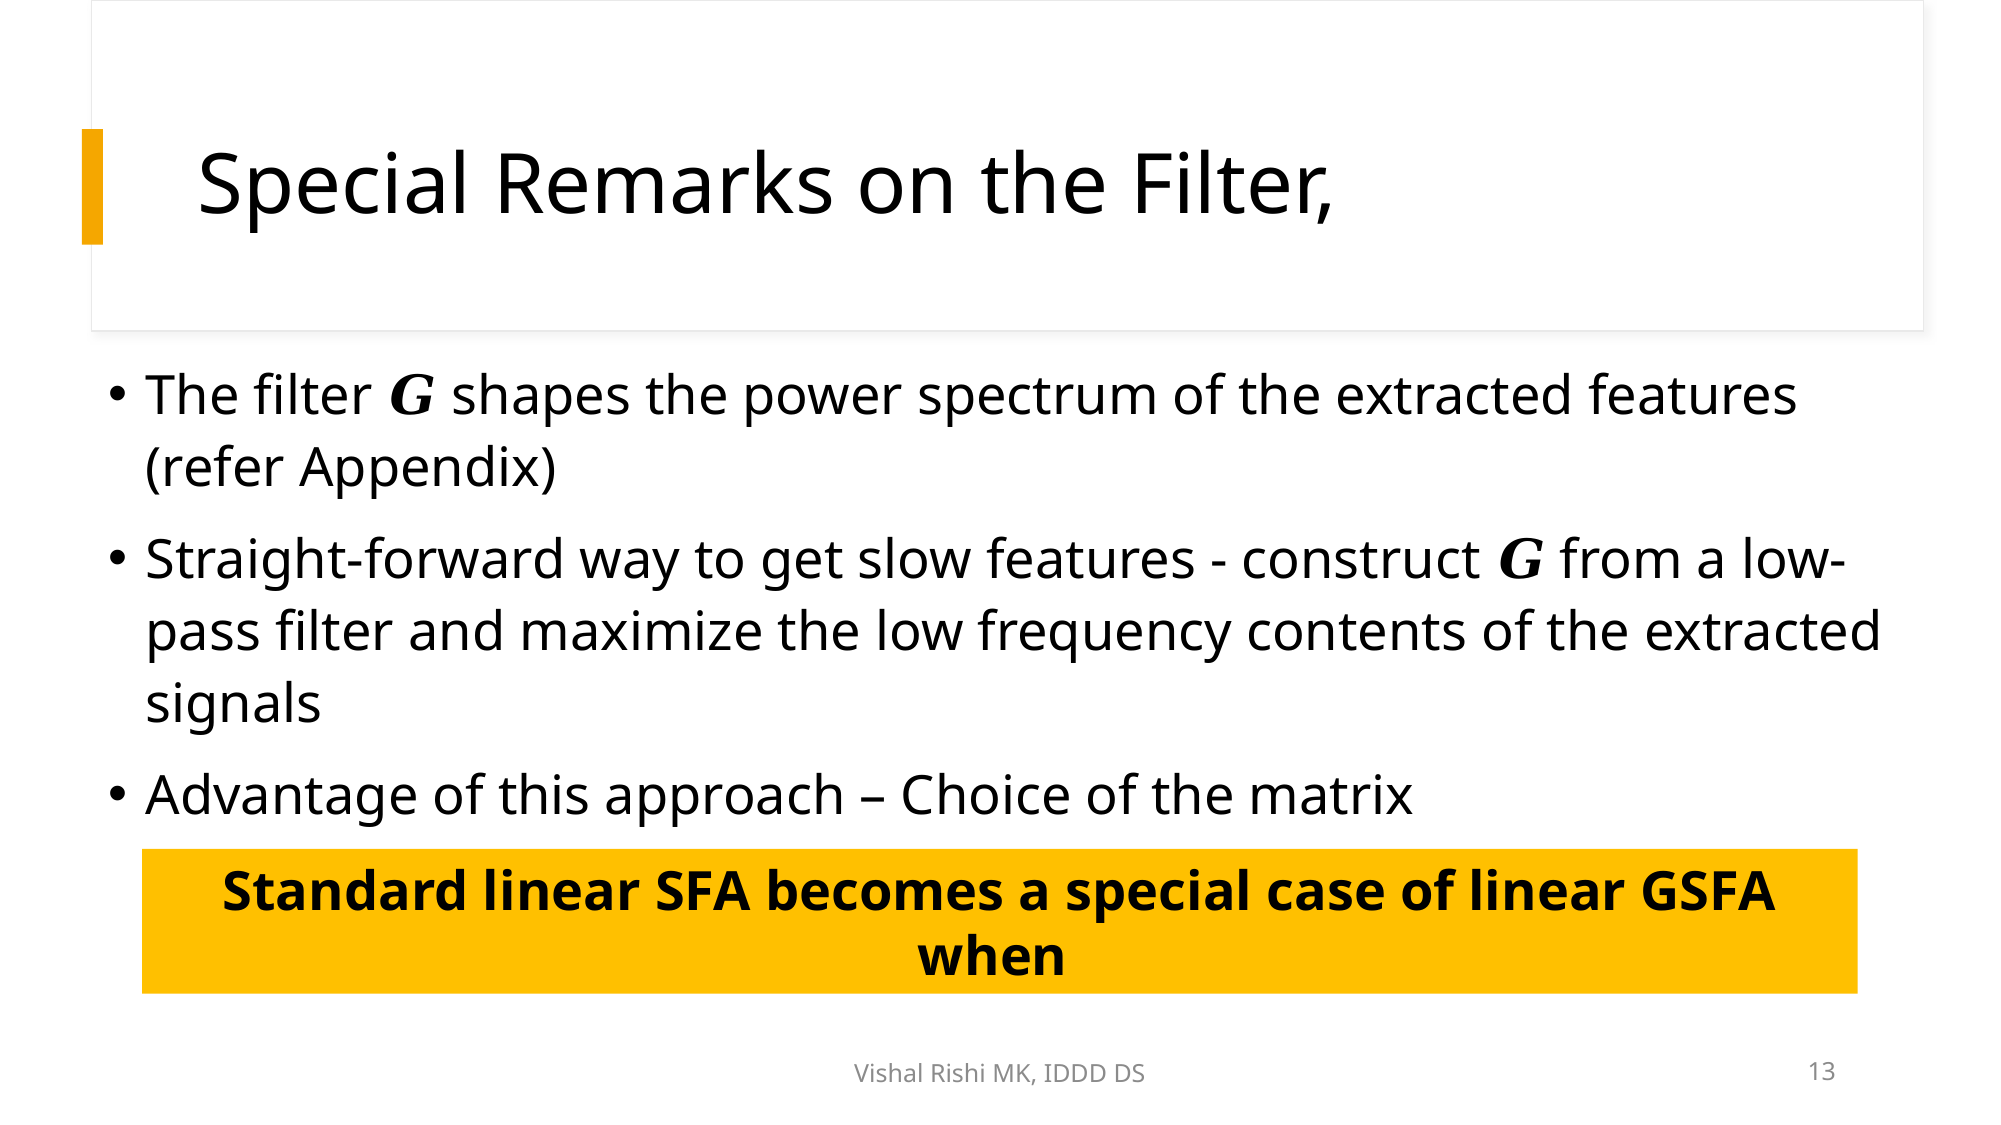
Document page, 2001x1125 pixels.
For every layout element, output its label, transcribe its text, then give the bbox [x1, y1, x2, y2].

footer Vishal Rishi MK, IDDD DS [662, 1042, 1338, 1103]
slide_number 13 [1401, 1042, 1851, 1103]
